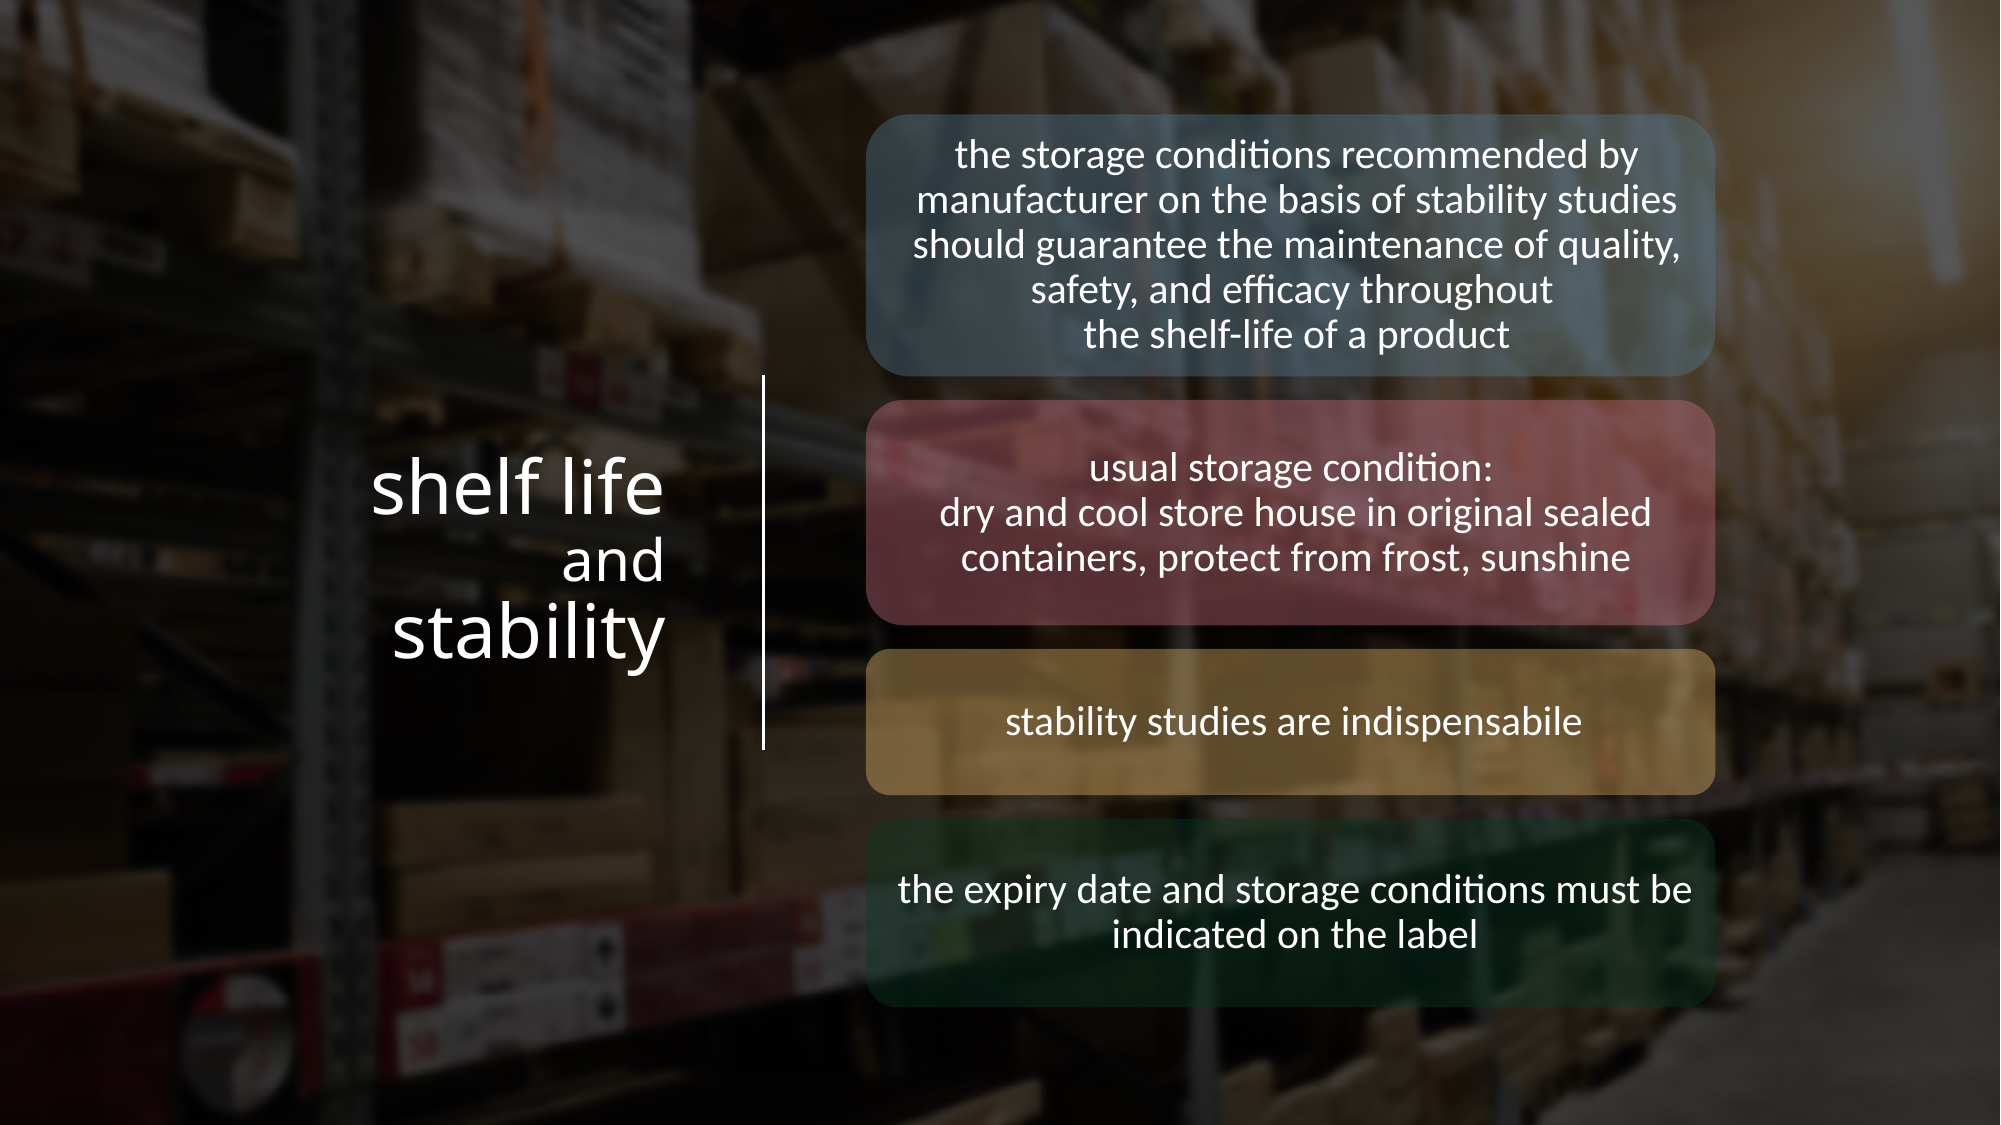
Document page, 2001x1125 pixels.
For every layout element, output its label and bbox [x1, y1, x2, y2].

text_box [821, 113, 1760, 1008]
picture [0, 0, 2000, 1125]
